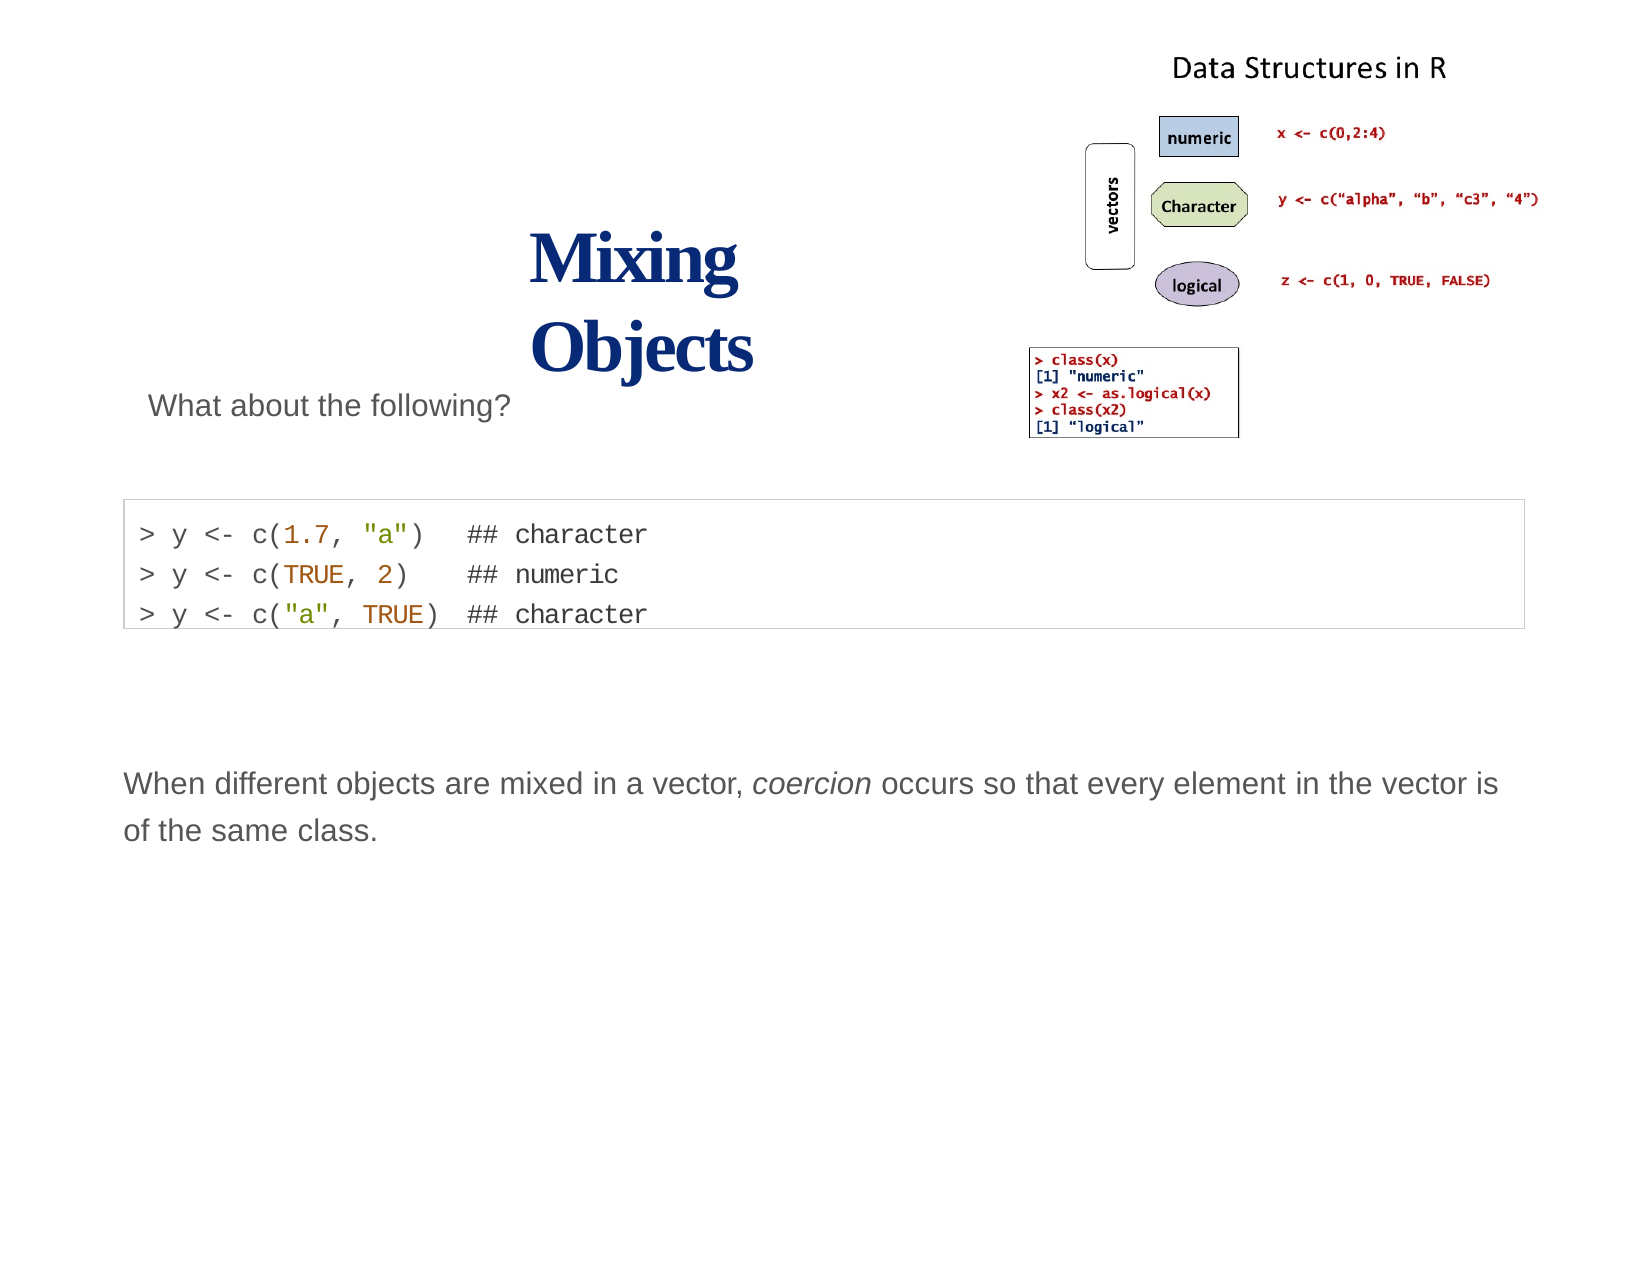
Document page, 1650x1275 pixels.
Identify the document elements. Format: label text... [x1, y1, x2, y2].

text_box > y <- c(1.7, "a") ## character > y <- c(TRUE, 2) ## numeric > y <- c("a", TRUE) ## character [124, 499, 1525, 629]
picture [1029, 18, 1589, 438]
text_box What about the following? [145, 383, 513, 423]
title Mixing Objects [527, 206, 975, 422]
text_box When different objects are mixed in a vector, coercion occurs so that every element in the vector is of the same class. [121, 751, 1528, 848]
